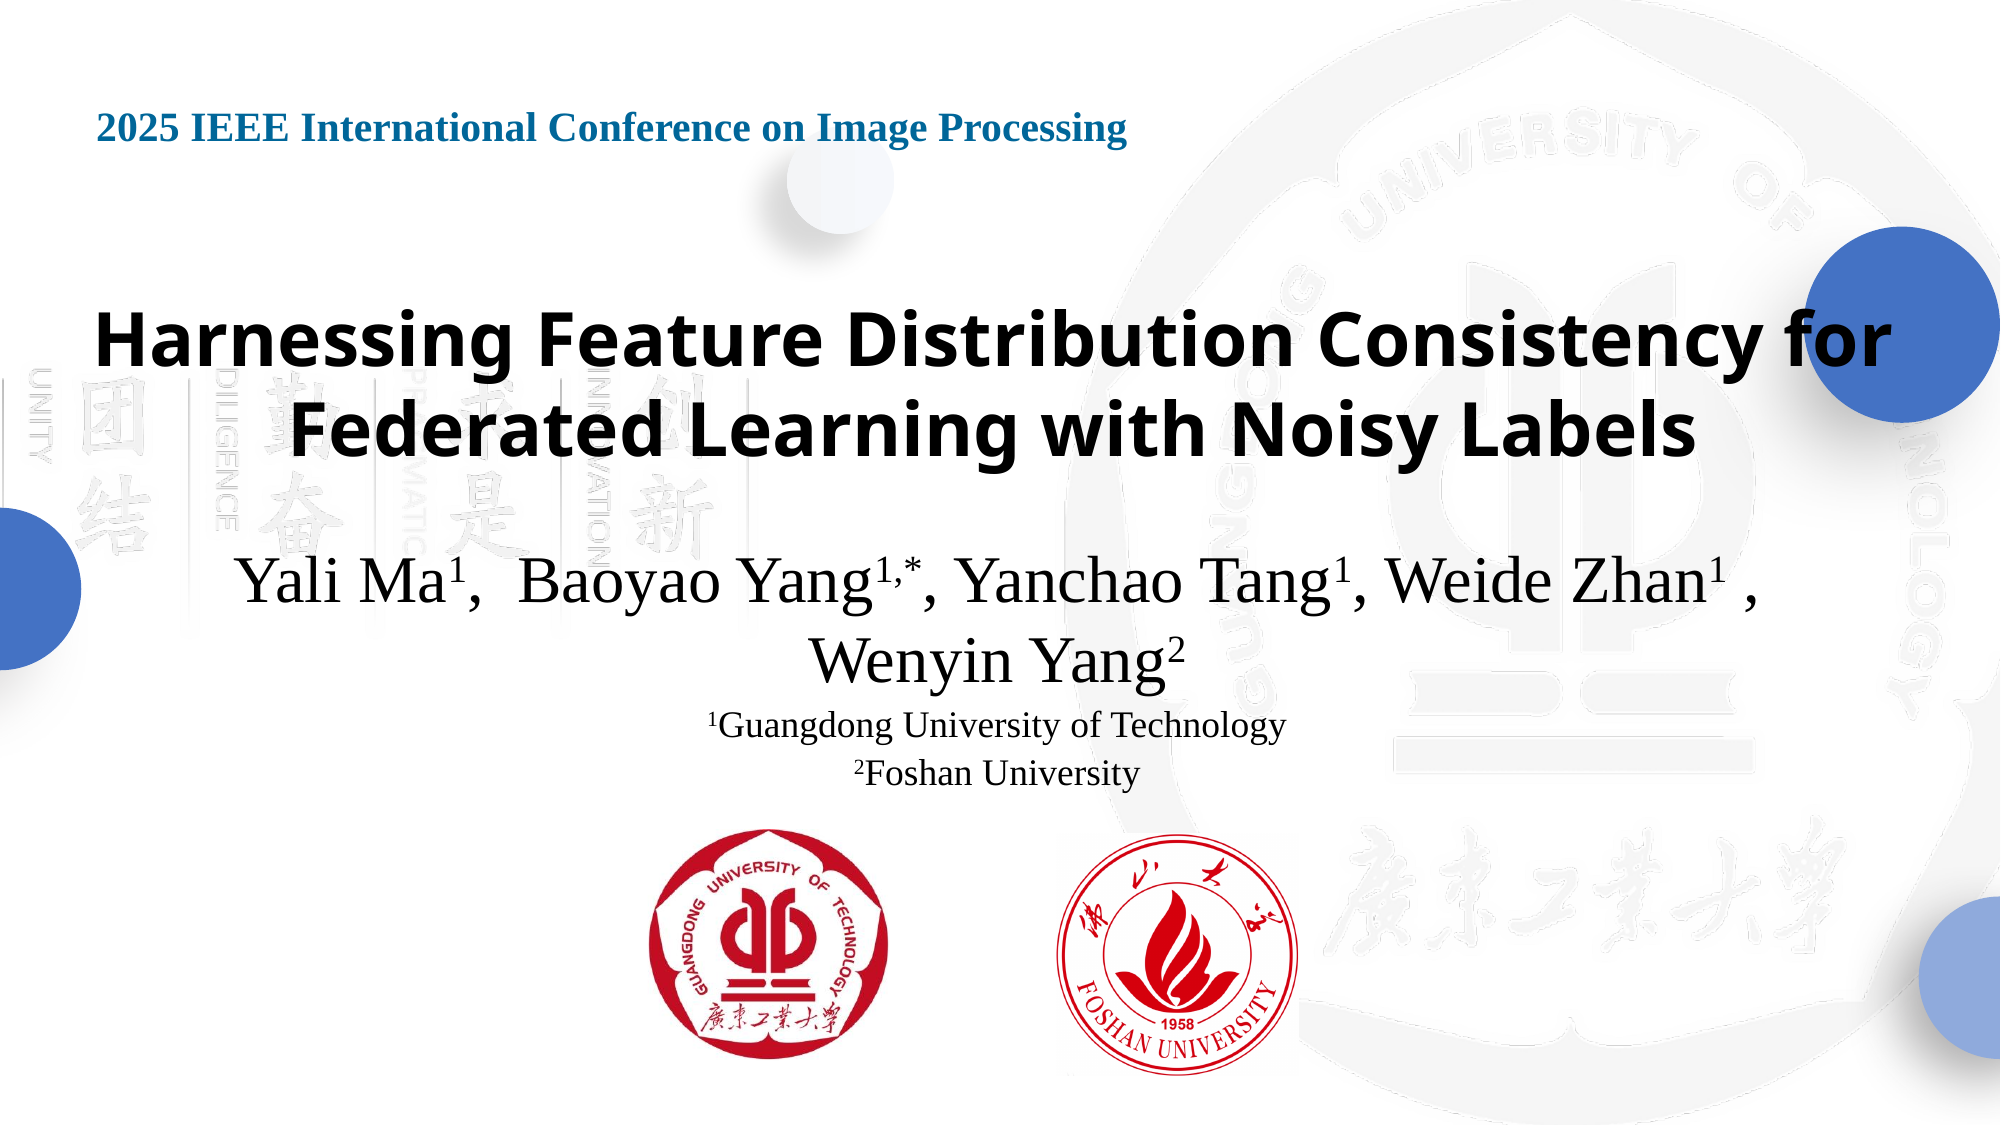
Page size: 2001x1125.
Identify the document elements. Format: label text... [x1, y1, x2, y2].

subtitle Yali Ma1, Baoyao Yang1,*, Yanchao Tang1, Weide Zhan1 , Wenyin Yang2 1Guangdong University of Technology 2Foshan University [190, 527, 1804, 803]
text_box [1917, 895, 2000, 1061]
picture [0, 0, 2001, 1125]
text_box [1803, 226, 2000, 423]
text_box [0, 506, 83, 672]
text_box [787, 126, 895, 234]
text_box Harnessing Feature Distribution Consistency for Federated Learning with Noisy Labels [25, 283, 1962, 479]
text_box 2025 IEEE International Conference on Image Processing [81, 98, 1477, 157]
